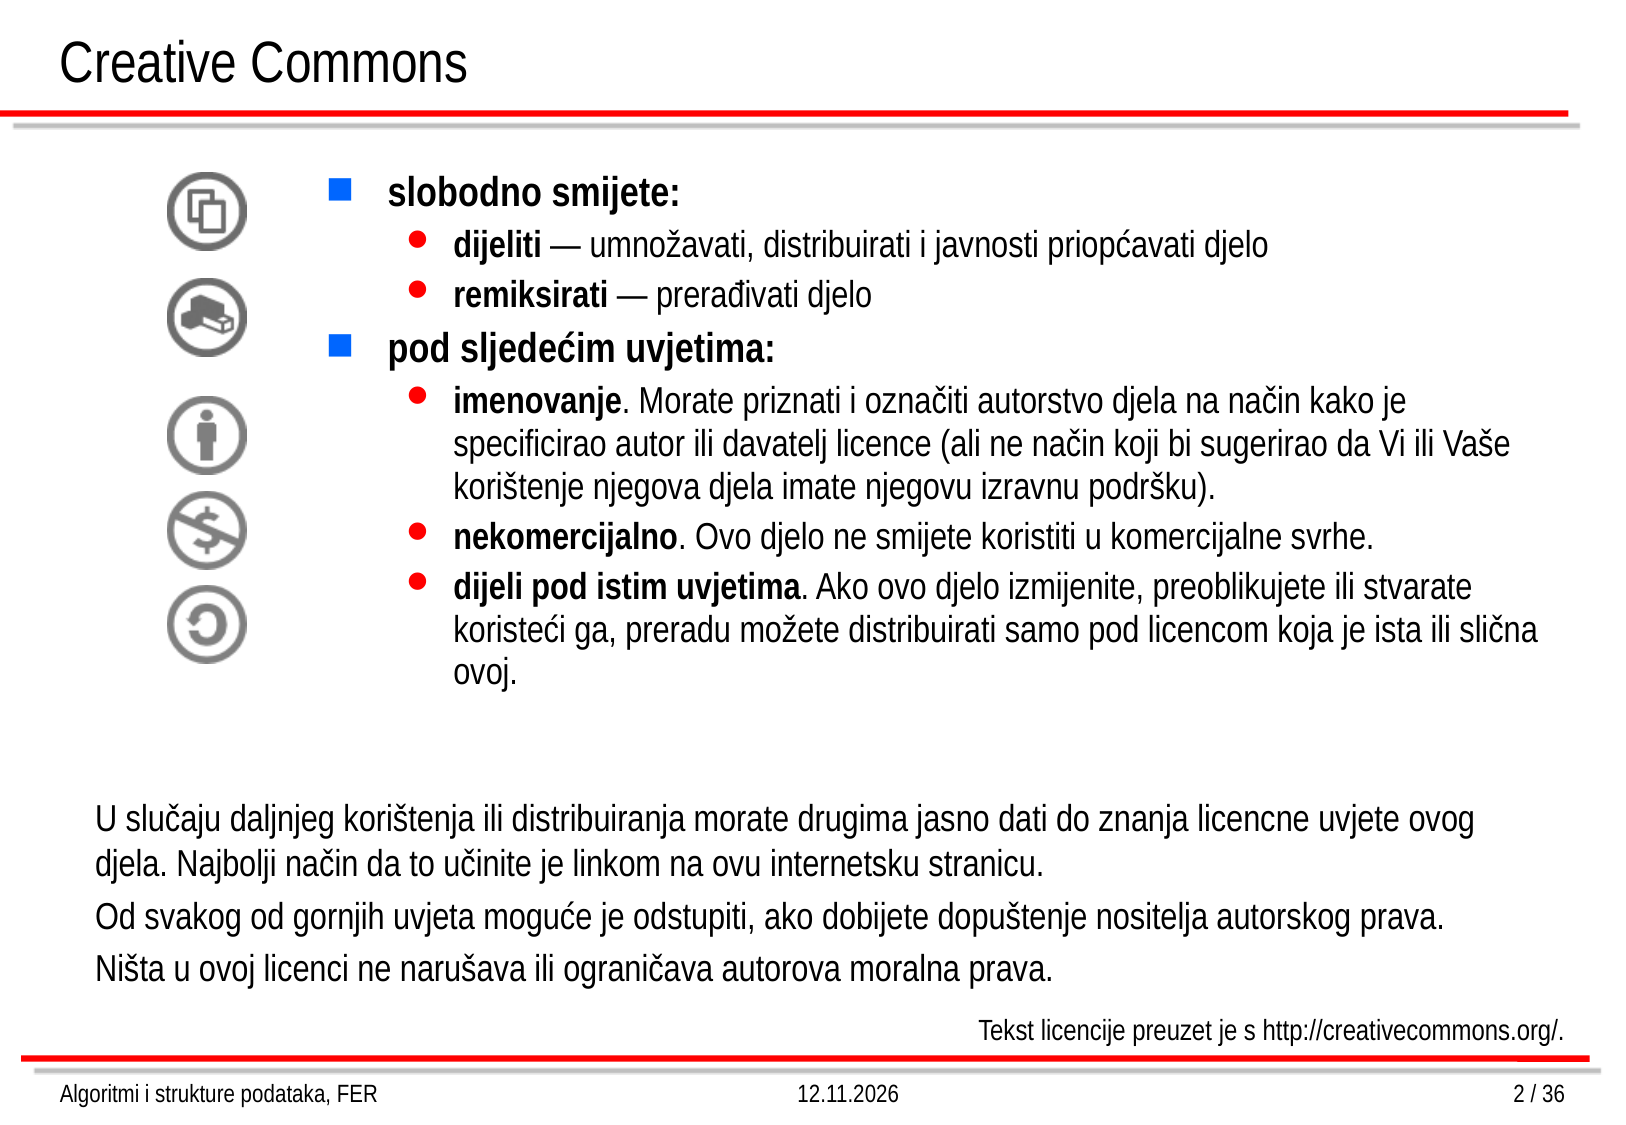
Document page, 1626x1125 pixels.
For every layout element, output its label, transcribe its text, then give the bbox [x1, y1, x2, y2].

picture [167, 585, 247, 665]
title Creative Commons [44, 0, 1569, 102]
picture [167, 396, 247, 476]
slide_number 2 / 36 [1164, 1070, 1581, 1107]
text_box U slučaju daljnjeg korištenja ili distribuiranja morate drugima jasno dati do znanja licencne uvjete ovog djela. Najbolji način da to učinite je linkom na ovu internetsku stranicu. Od svakog od gornjih uvjeta moguće je odstupiti, ako dobijete dopuštenje nositelja autorskog prava. Ništa u ovoj licenci ne narušava ili ograničava autorova moralna prava. [80, 786, 1569, 997]
list slobodno smijete: dijeliti — umnožavati, distribuirati i javnosti priopćavati djelo remiksirati — prerađivati djelo pod sljedećim uvjetima: imenovanje. Morate priznati i označiti autorstvo djela na način kako je specificirao autor ili davatelj licence (ali ne način koji bi sugerirao da Vi ili Vaše korištenje njegova djela imate njegovu izravnu podršku). nekomercijalno. Ovo djelo ne smijete koristiti u komercijalne svrhe. dijeli pod istim uvjetima. Ako ovo djelo izmijenite, preoblikujete ili stvarate koristeći ga, preradu možete distribuirati samo pod licencom koja je ista ili slična ovoj. [316, 160, 1581, 729]
picture [167, 172, 247, 251]
picture [167, 278, 247, 357]
picture [167, 491, 247, 570]
text_box Tekst licencije preuzet je s http://creativecommons.org/. [91, 1004, 1581, 1054]
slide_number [658, 1070, 1039, 1107]
footer Algoritmi i strukture podataka, FER [44, 1070, 612, 1107]
